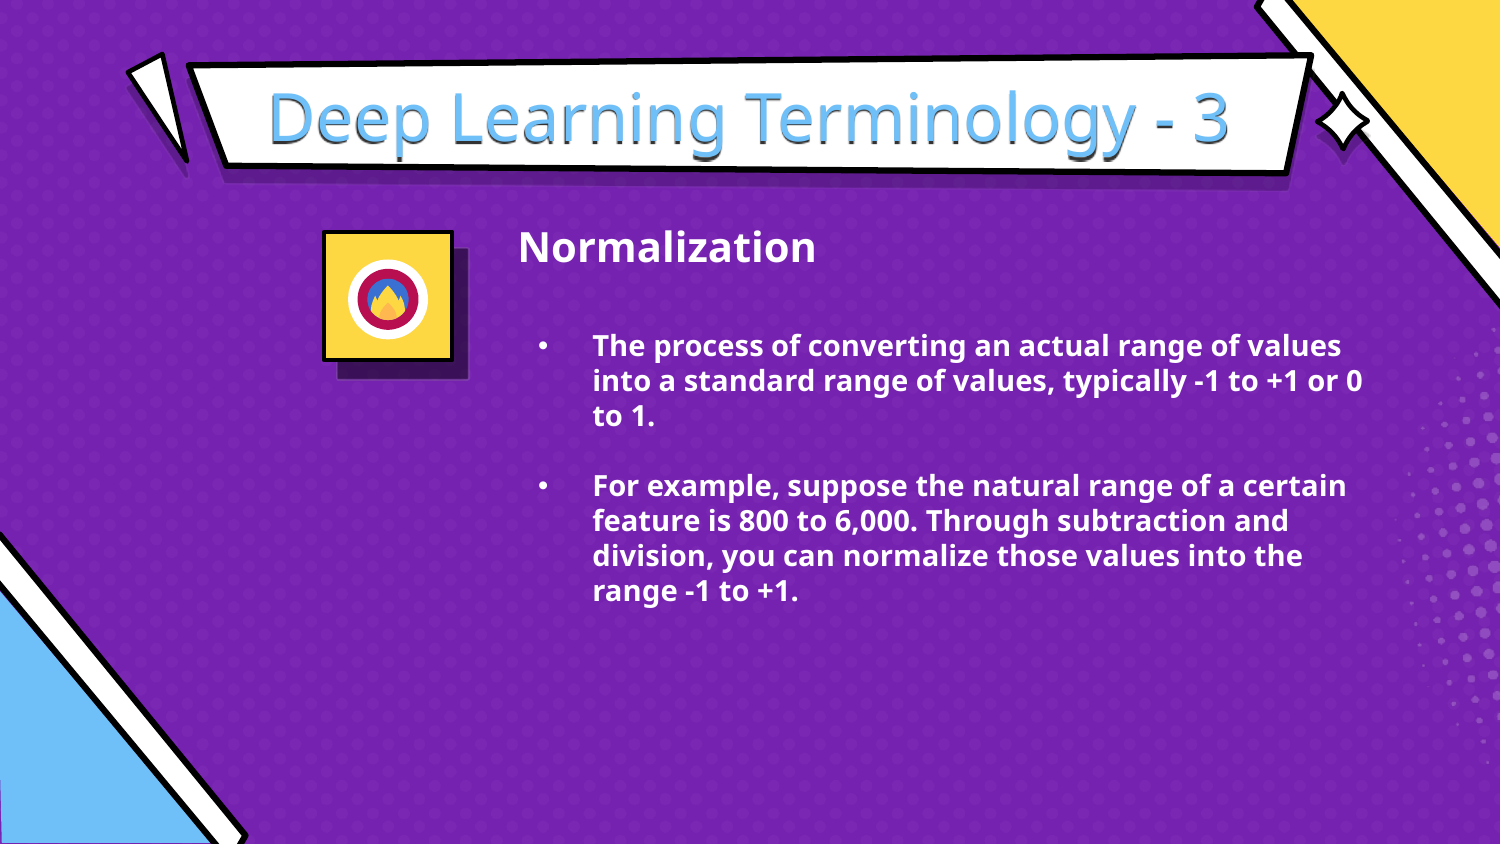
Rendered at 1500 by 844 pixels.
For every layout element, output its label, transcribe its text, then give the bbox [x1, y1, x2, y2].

subtitle The process of converting an actual range of values into a standard range of values, typically -1 to +1 or 0 to 1. For example, suppose the natural range of a certain feature is 800 to 6,000. Through subtraction and division, you can normalize those values into the range -1 to +1. [502, 422, 1386, 513]
text_box [324, 231, 453, 361]
subtitle Normalization [502, 226, 1210, 266]
title Deep Learning Terminology - 3 [116, 91, 1383, 137]
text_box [347, 259, 429, 340]
